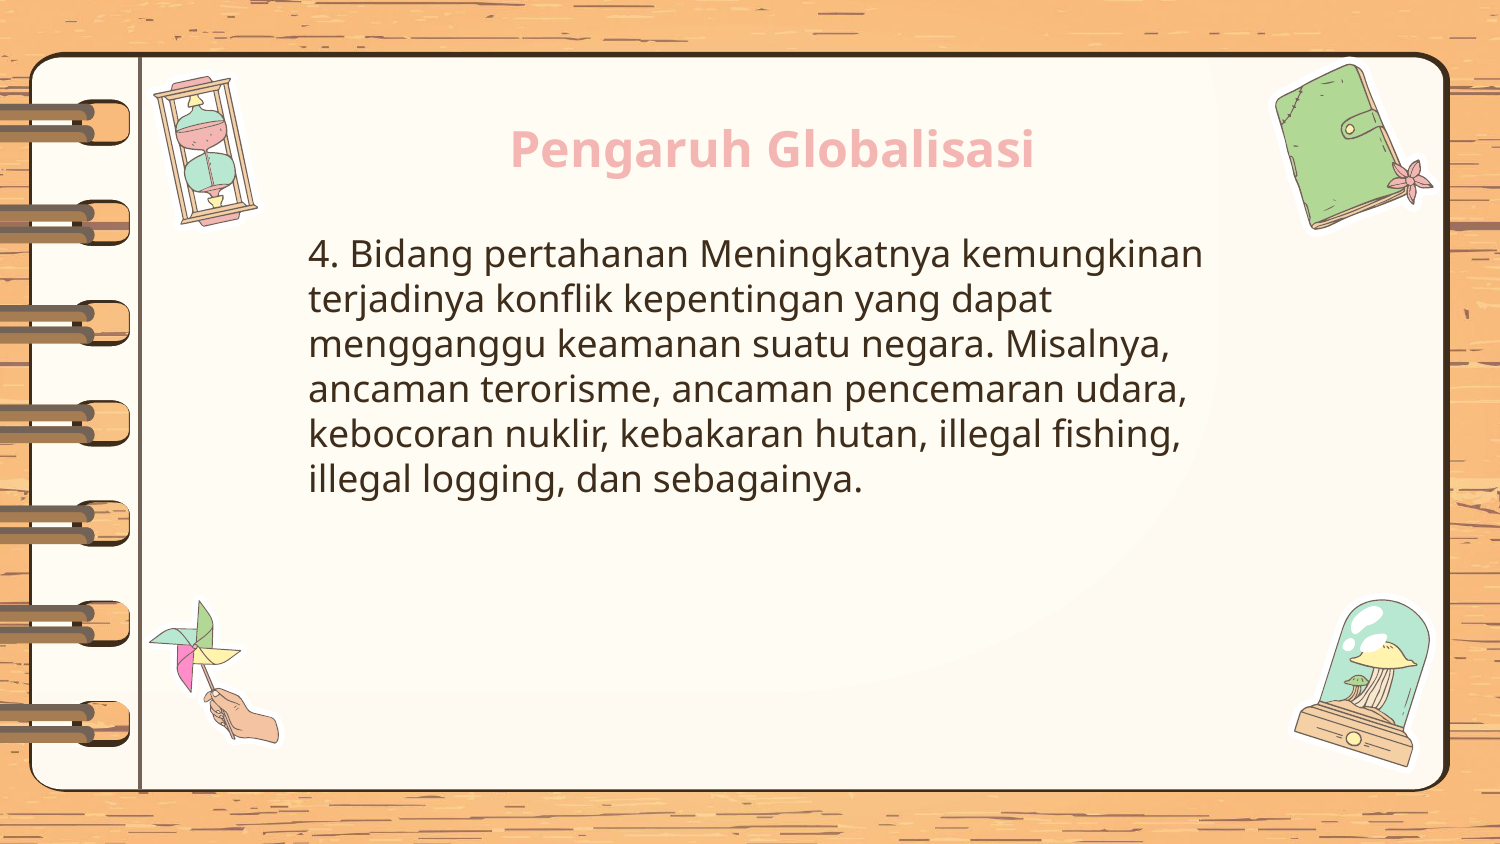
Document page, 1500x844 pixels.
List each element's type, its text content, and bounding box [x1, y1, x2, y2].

picture [82, 603, 128, 640]
subtitle 4. Bidang pertahanan Meningkatnya kemungkinan terjadinya konflik kepentingan yang dapat mengganggu keamanan suatu negara. Misalnya, ancaman terorisme, ancaman pencemaran udara, kebocoran nuklir, kebakaran hutan, illegal fishing, illegal logging, dan sebagainya. [293, 214, 1268, 634]
picture [0, 0, 1500, 844]
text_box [145, 69, 266, 234]
picture [0, 121, 29, 125]
picture [0, 644, 29, 704]
picture [82, 303, 128, 341]
picture [0, 545, 29, 605]
picture [0, 523, 29, 527]
picture [82, 403, 128, 441]
picture [0, 444, 29, 505]
picture [0, 422, 29, 426]
picture [82, 702, 128, 740]
picture [0, 222, 29, 226]
picture [0, 244, 29, 305]
picture [82, 204, 128, 241]
picture [0, 322, 29, 326]
picture [0, 344, 29, 404]
title Pengaruh Globalisasi [366, 21, 1180, 193]
picture [82, 503, 128, 540]
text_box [1266, 56, 1442, 238]
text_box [1307, 591, 1441, 761]
picture [0, 143, 29, 204]
picture [82, 104, 128, 141]
picture [0, 622, 29, 626]
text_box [142, 594, 286, 750]
picture [0, 722, 29, 726]
